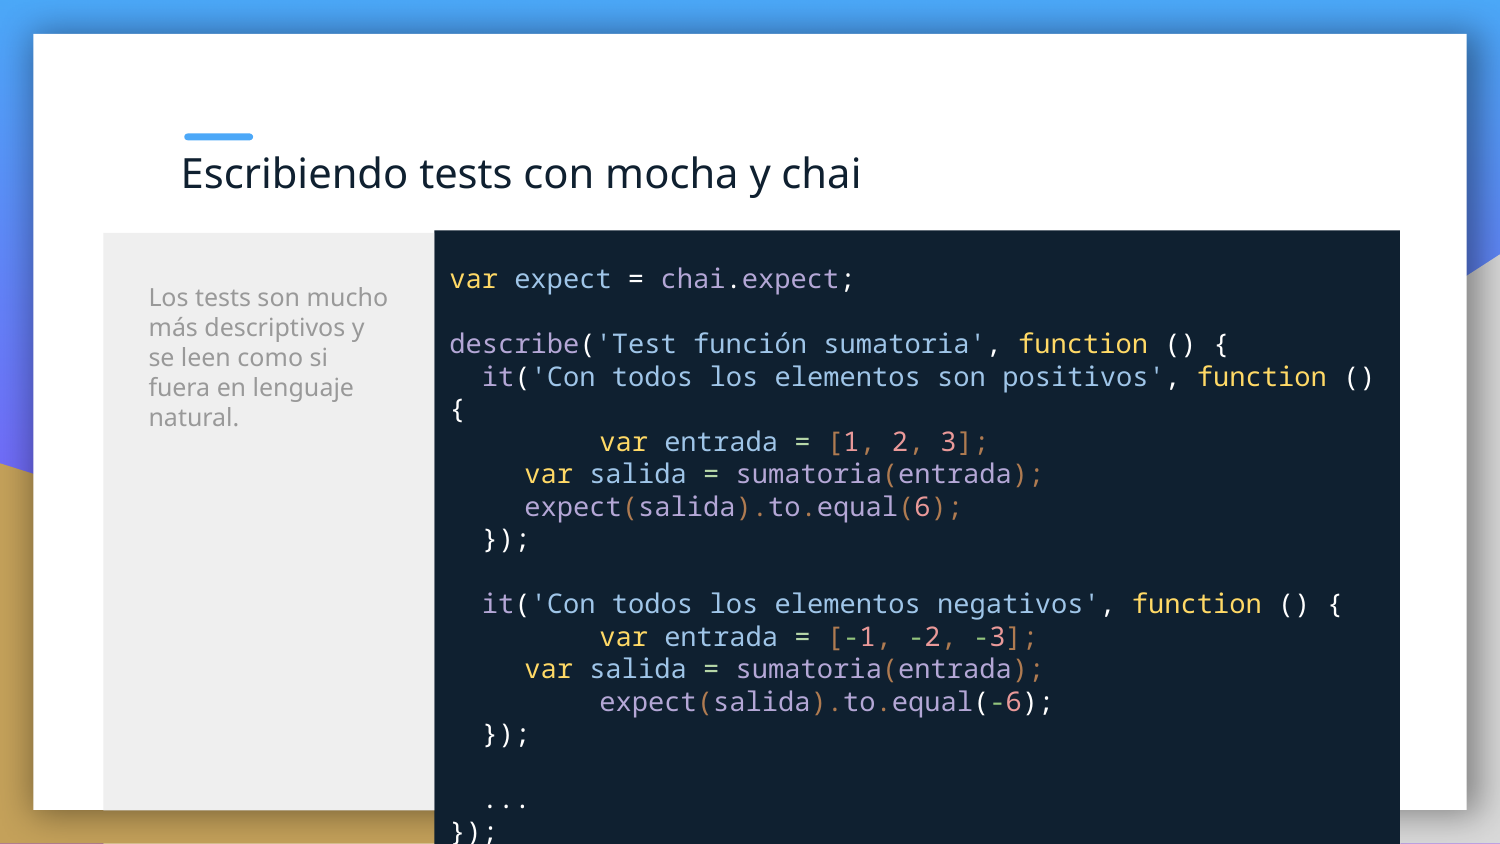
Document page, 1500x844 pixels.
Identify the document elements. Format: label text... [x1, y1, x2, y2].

text_box var expect = chai.expect; describe('Test función sumatoria', function () { it('Con todos los elementos son positivos', function () { var entrada = [1, 2, 3]; var salida = sumatoria(entrada); expect(salida).to.equal(6); }); it('Con todos los elementos negativos', function () { var entrada = [-1, -2, -3]; var salida = sumatoria(entrada); expect(salida).to.equal(-6); }); ... }); [434, 246, 1396, 844]
text_box [103, 232, 435, 811]
text_box [434, 230, 1400, 844]
text_box Escribiendo tests con mocha y chai [165, 152, 1175, 192]
text_box [184, 133, 254, 141]
picture [0, 0, 1500, 473]
text_box Los tests son mucho más descriptivos y se leen como si fuera en lenguaje natural. [133, 266, 407, 836]
